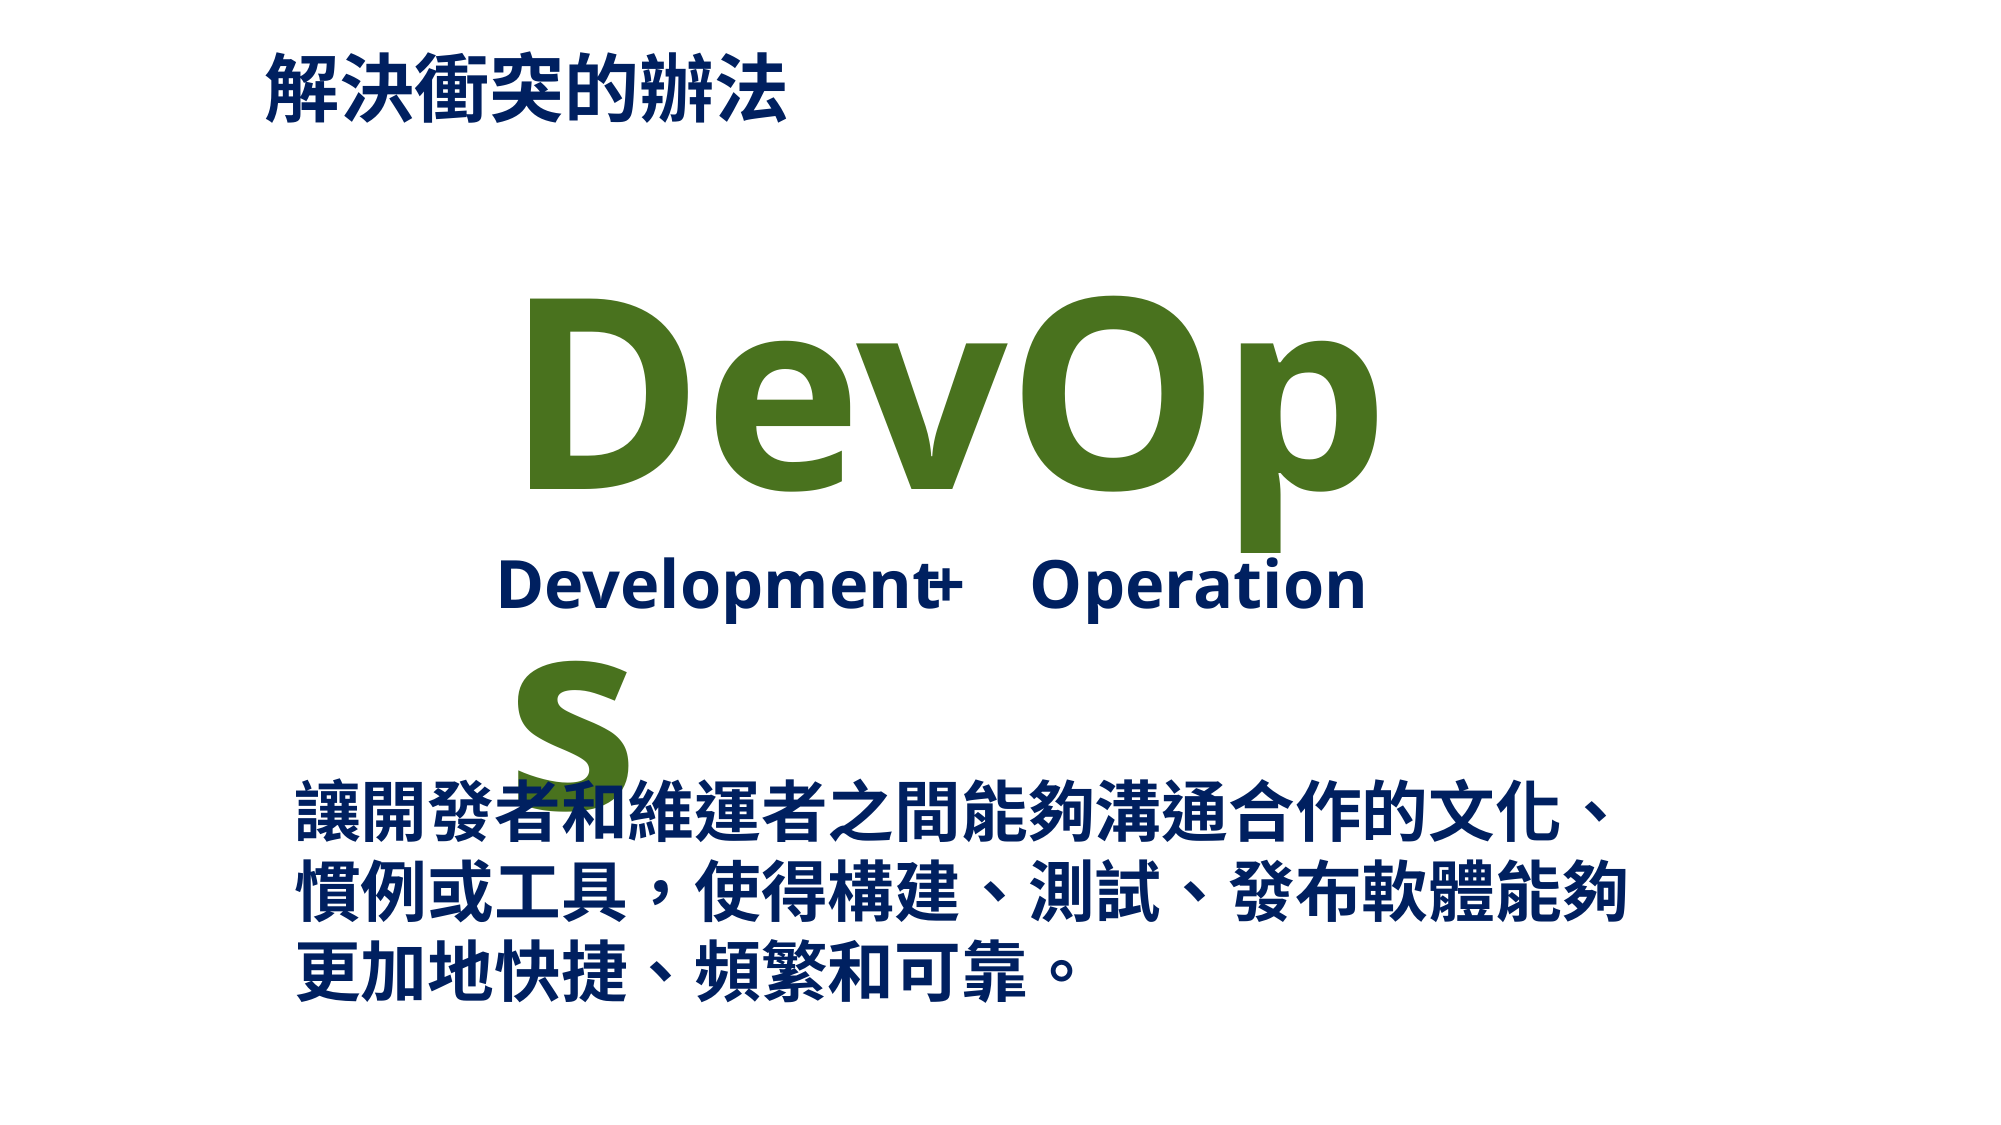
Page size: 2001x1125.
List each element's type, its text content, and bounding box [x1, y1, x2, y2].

text_box Operation [1015, 533, 1500, 629]
title 解決衝突的辦法 [249, 25, 1750, 140]
text_box DevOps [491, 215, 1532, 762]
text_box + [912, 533, 1000, 629]
text_box 讓開發者和維運者之間能夠溝通合作的文化、慣例或工具，使得構建、測試、發布軟體能夠更加地快捷、頻繁和可靠。 [279, 762, 1686, 1018]
text_box Development [480, 533, 912, 629]
